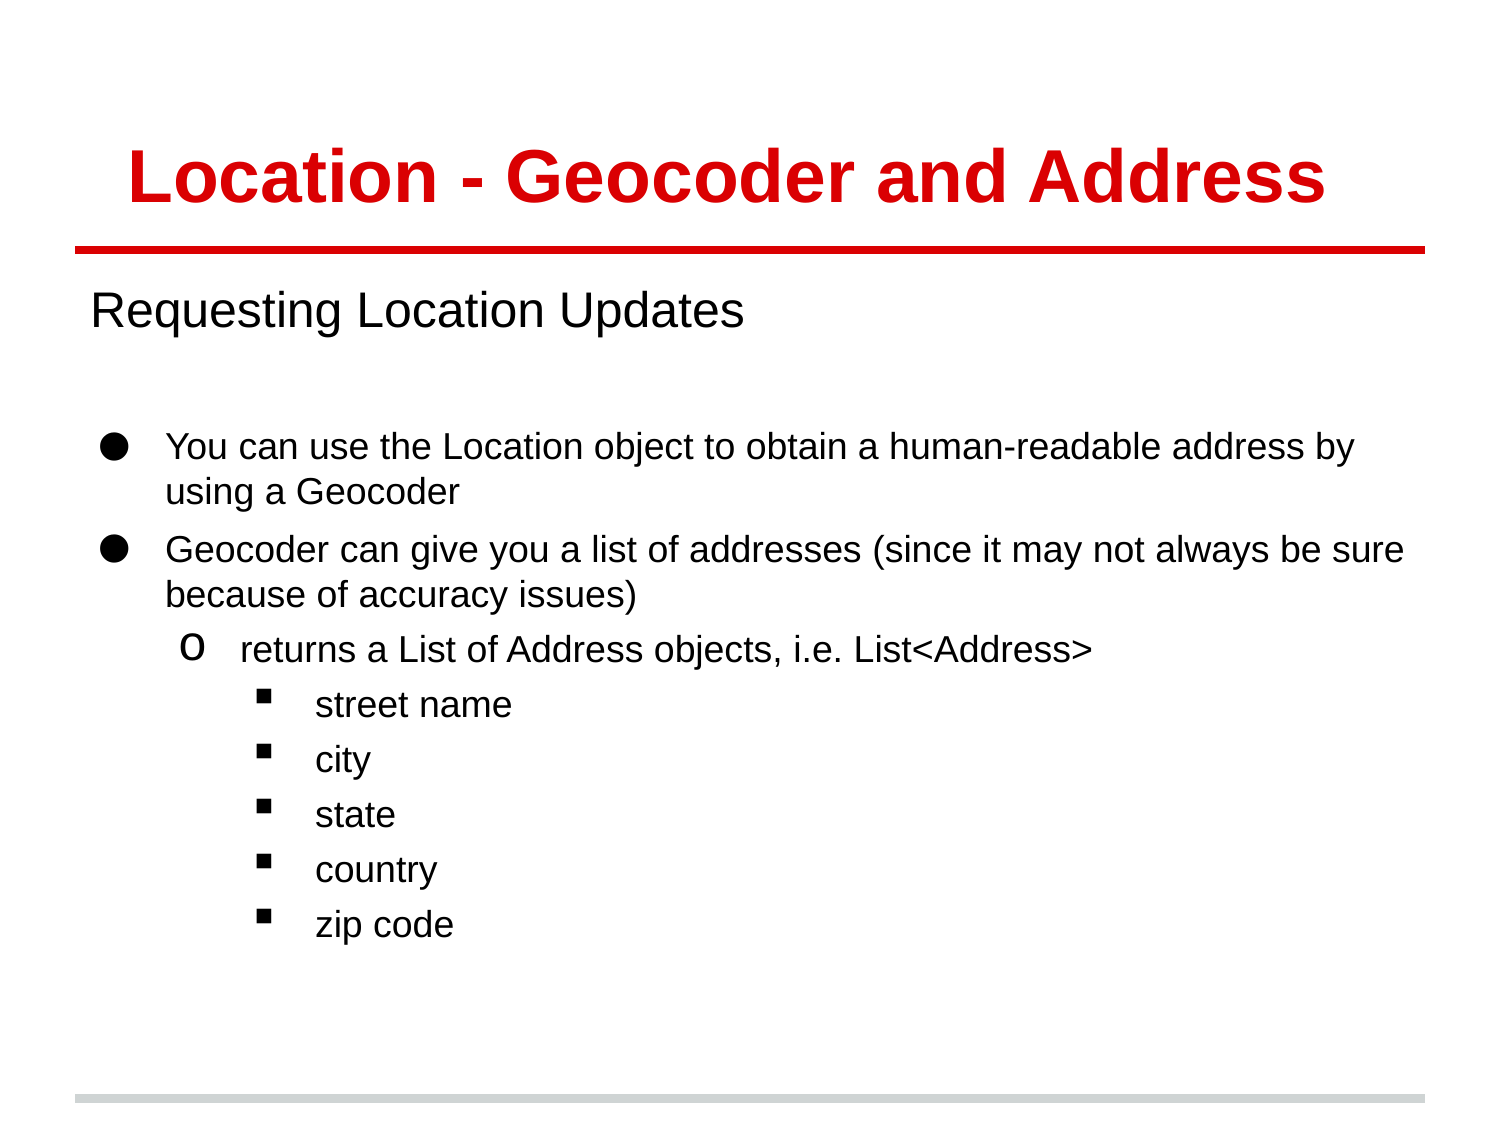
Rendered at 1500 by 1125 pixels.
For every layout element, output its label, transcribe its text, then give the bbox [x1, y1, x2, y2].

title Location - Geocoder and Address [75, 45, 1425, 233]
list Requesting Location Updates You can use the Location object to obtain a human-readable address by using a Geocoder Geocoder can give you a list of addresses (since it may not always be sure because of accuracy issues) returns a List of Address objects, i.e. List<Address> street name city state country zip code [75, 262, 1425, 1078]
